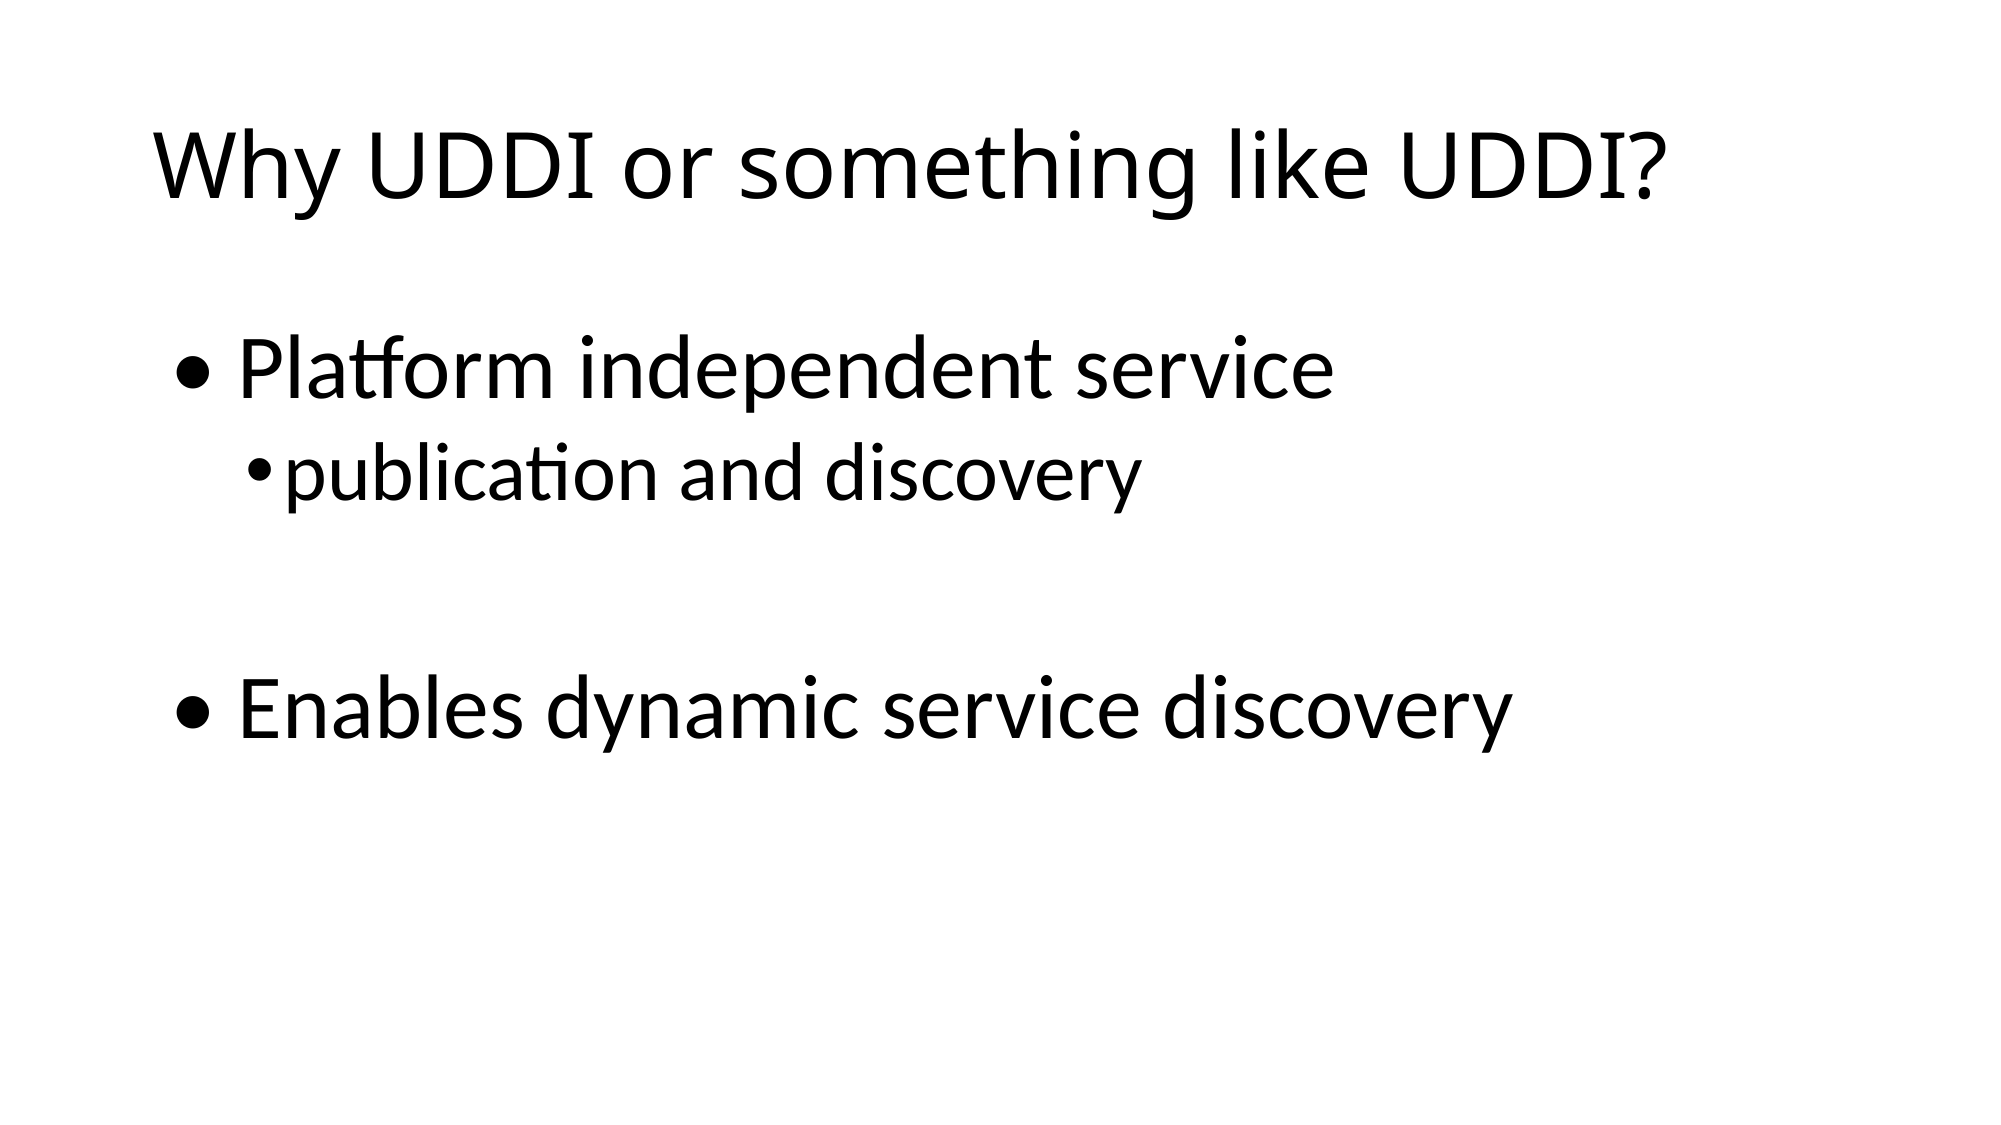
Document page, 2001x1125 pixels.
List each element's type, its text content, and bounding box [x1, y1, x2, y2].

title Why UDDI or something like UDDI? [137, 59, 1863, 278]
list • Platform independent service publication and discovery • Enables dynamic service discovery [155, 311, 1750, 1013]
